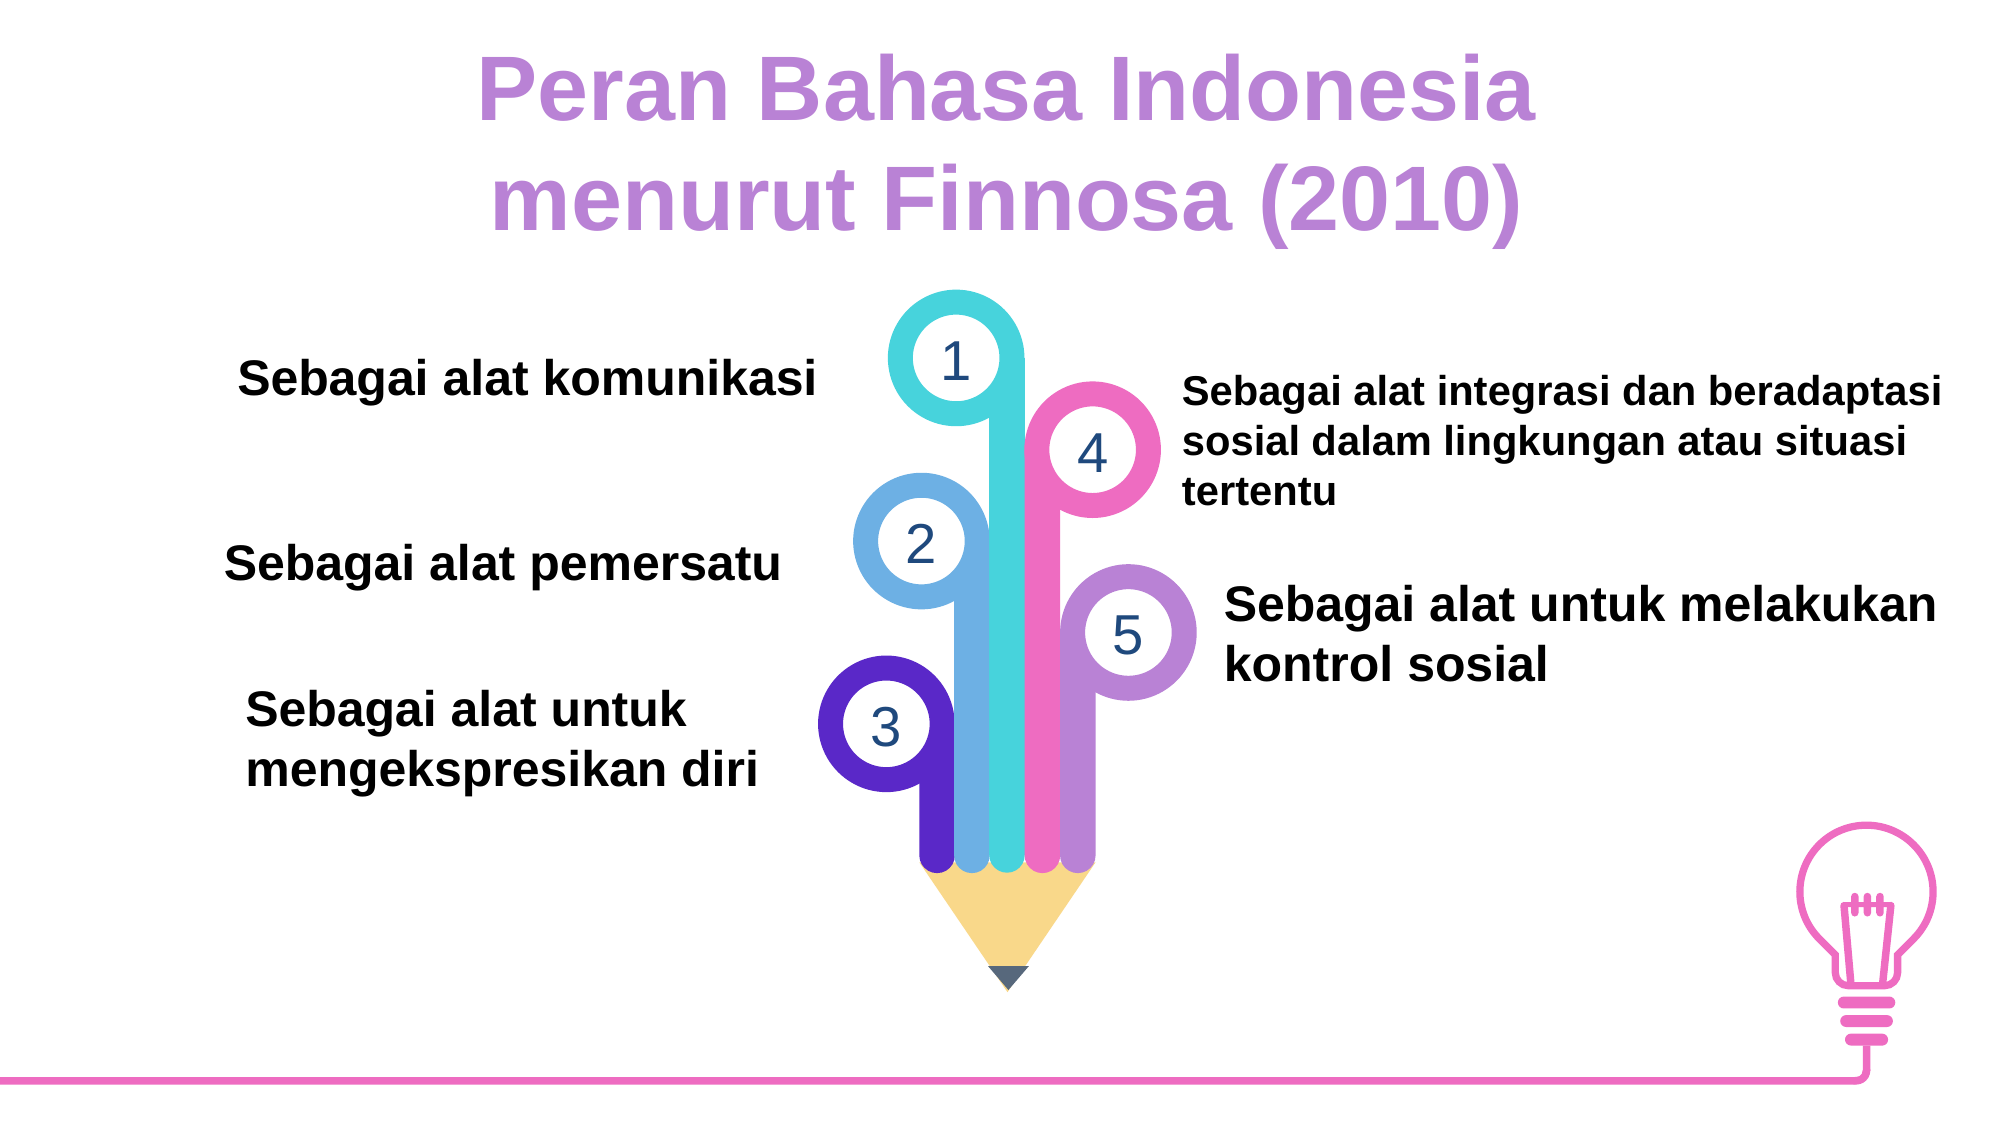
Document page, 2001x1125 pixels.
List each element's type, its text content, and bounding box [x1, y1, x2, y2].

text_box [830, 302, 1185, 993]
text_box Sebagai alat integrasi dan beradaptasi sosial dalam lingkungan atau situasi tertentu [1185, 356, 1974, 521]
text_box Sebagai alat komunikasi [29, 338, 830, 413]
text_box Sebagai alat untuk melakukan kontrol sosial [1209, 564, 1987, 699]
text_box Sebagai alat untuk mengekspresikan diri [230, 668, 827, 804]
text_box Peran Bahasa Indonesia menurut Finnosa (2010) [416, 21, 1598, 256]
text_box Sebagai alat pemersatu [30, 522, 812, 598]
